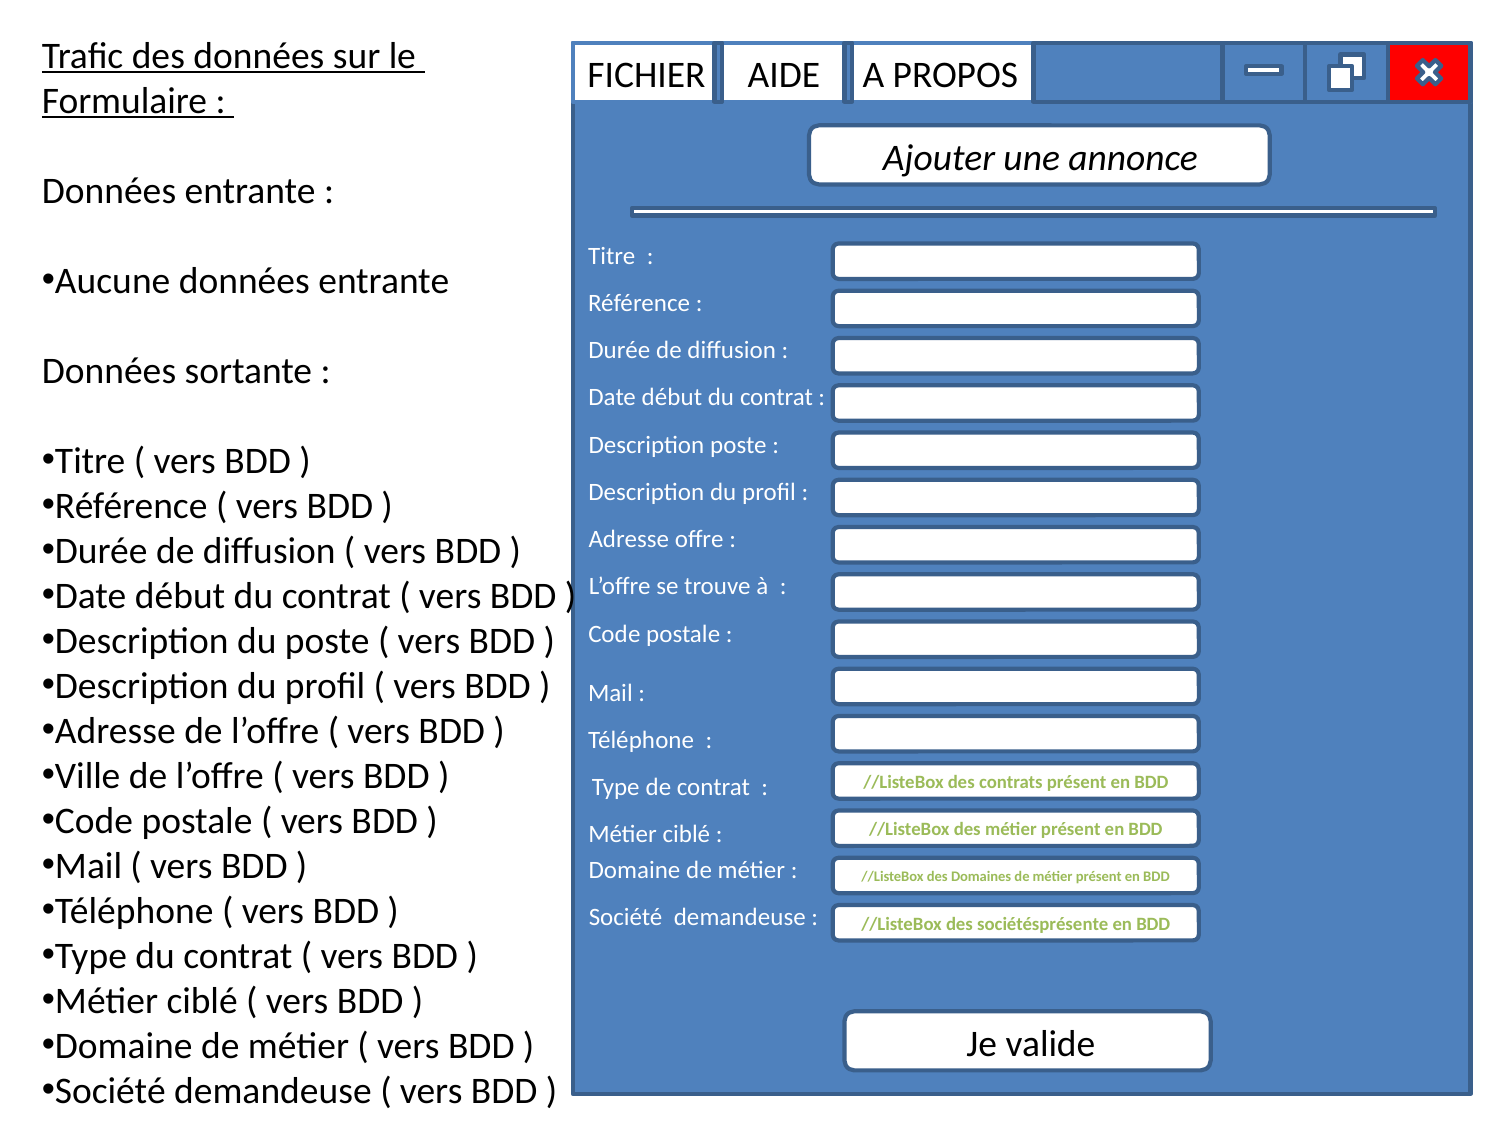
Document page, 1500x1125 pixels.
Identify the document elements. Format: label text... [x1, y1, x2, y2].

text_box [1390, 41, 1473, 104]
text_box [830, 524, 1201, 565]
text_box [830, 619, 1201, 660]
text_box Date début du contrat : [592, 373, 841, 419]
text_box Je valide [951, 1011, 1120, 1072]
text_box [592, 104, 1473, 1096]
text_box [1338, 52, 1366, 80]
text_box [1414, 57, 1444, 87]
text_box Description du profil : [592, 468, 824, 513]
text_box Société demandeuse : [592, 893, 834, 938]
text_box L’offre se trouve à : [592, 562, 802, 608]
text_box [630, 206, 1437, 218]
text_box Titre : [592, 231, 669, 277]
text_box //ListeBox des contrats présent en BDD [830, 761, 1201, 801]
text_box //ListeBox des Domaines de métier présent en BDD [830, 855, 1201, 896]
text_box [1224, 41, 1307, 104]
text_box [842, 41, 854, 104]
text_box [830, 241, 1201, 282]
text_box [830, 713, 1201, 754]
text_box [712, 41, 724, 104]
text_box [830, 430, 1201, 471]
text_box Métier ciblé : [592, 810, 739, 846]
text_box Type de contrat : [592, 763, 784, 808]
text_box Référence : [592, 278, 718, 324]
text_box [1327, 64, 1354, 92]
text_box //ListeBox des métier présent en BDD [830, 808, 1201, 849]
text_box [830, 666, 1201, 707]
text_box Ajouter une annonce [868, 125, 1258, 186]
text_box Mail : [592, 668, 667, 714]
text_box Trafic des données sur le Formulaire : Données entrante : Aucune données entrante Données sortante : Titre ( vers BDD ) Référence ( vers BDD ) Durée de diffusion ( vers BDD ) Date début du contrat ( vers BDD ) Description du poste ( vers BDD ) Description du profil ( vers BDD ) Adresse de l’offre ( vers BDD ) Ville de l’offre ( vers BDD ) Code postale ( vers BDD ) Mail ( vers BDD ) Téléphone ( vers BDD ) Type du contrat ( vers BDD ) Métier ciblé ( vers BDD ) Domaine de métier ( vers BDD ) Société demandeuse ( vers BDD ) [27, 23, 592, 1119]
text_box [1307, 41, 1390, 104]
text_box [830, 383, 1201, 423]
text_box //ListeBox des sociétésprésente en BDD [831, 902, 1201, 943]
text_box [1244, 64, 1284, 76]
text_box FICHIER AIDE A PROPOS [592, 42, 1223, 148]
text_box Description poste : [592, 420, 795, 466]
text_box Code postale : [592, 609, 754, 655]
text_box [830, 335, 1201, 376]
text_box Adresse offre : [592, 515, 752, 560]
text_box [842, 1009, 1213, 1073]
text_box [830, 288, 1201, 329]
text_box Téléphone : [592, 716, 734, 761]
text_box [1031, 41, 1224, 104]
text_box [830, 572, 1201, 612]
text_box [806, 123, 1272, 187]
text_box Durée de diffusion : [592, 326, 804, 371]
text_box [830, 477, 1201, 518]
text_box Domaine de métier : [592, 846, 814, 891]
